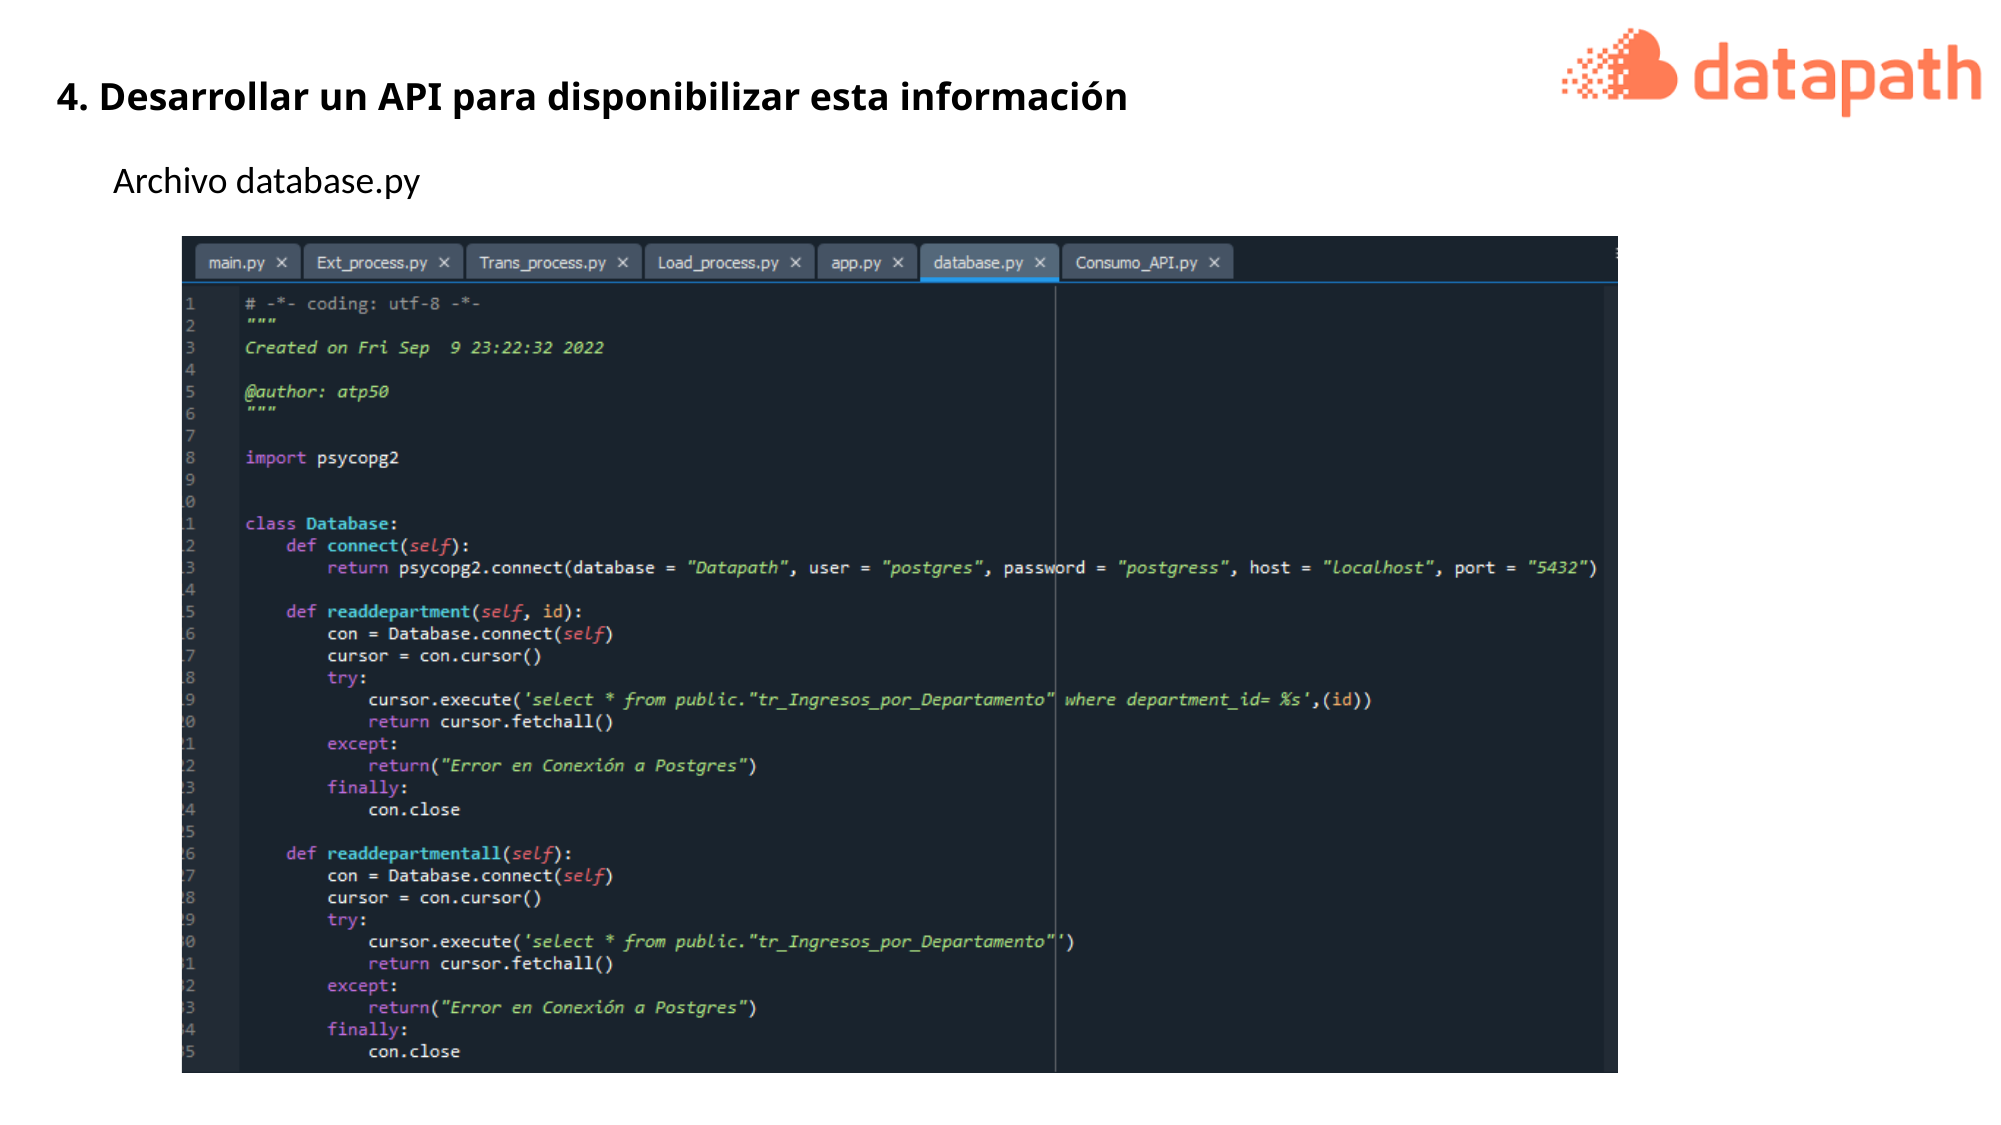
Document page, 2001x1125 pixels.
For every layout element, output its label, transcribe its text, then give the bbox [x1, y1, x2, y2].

picture [1542, 0, 2000, 145]
subtitle 4. Desarrollar un API para disponibilizar esta información [41, 52, 1390, 145]
text_box Archivo database.py [98, 149, 790, 209]
picture [181, 236, 1618, 1073]
